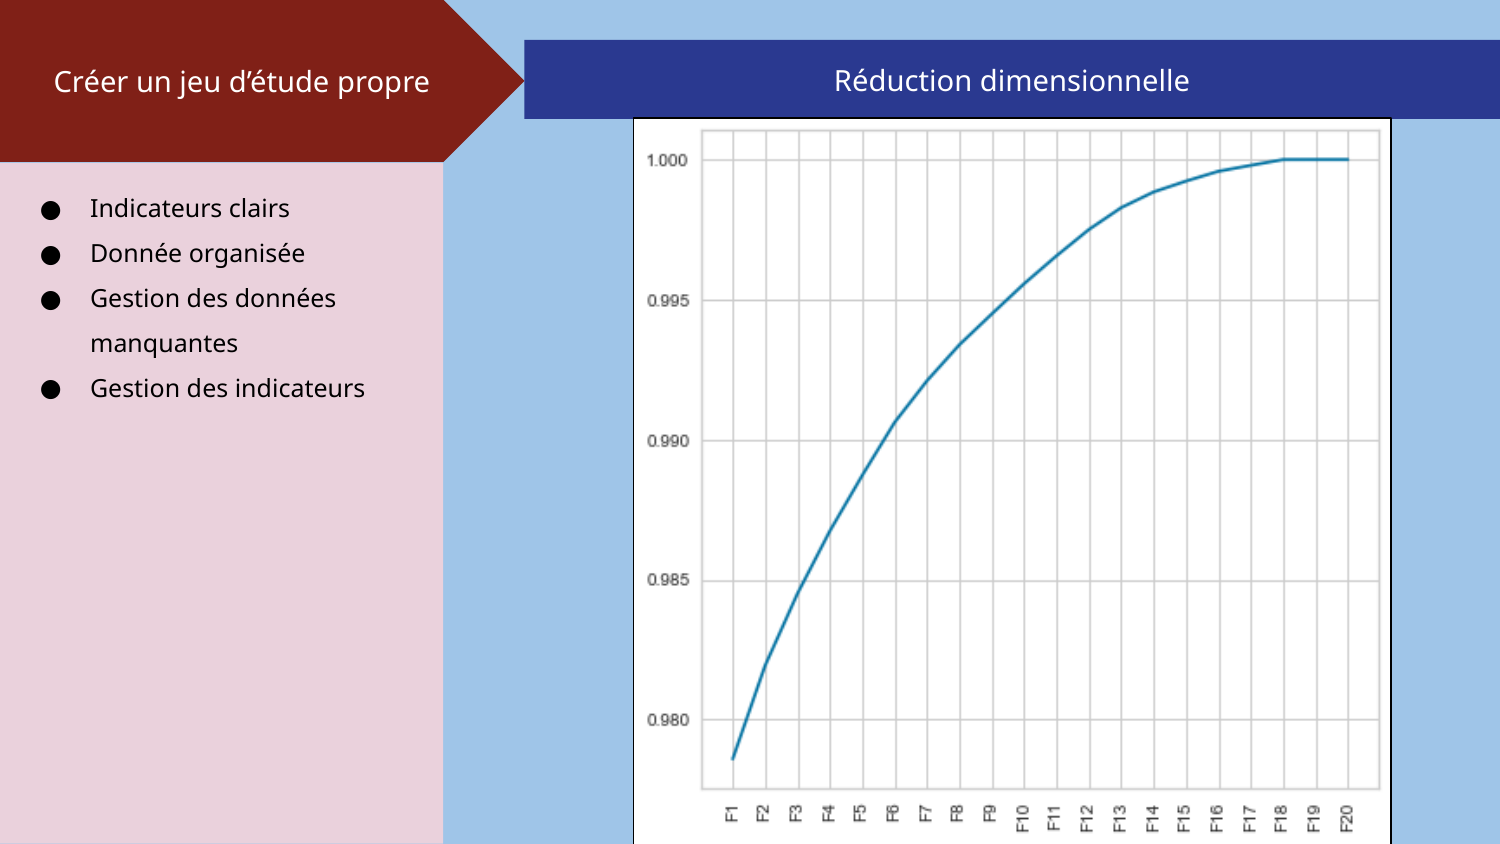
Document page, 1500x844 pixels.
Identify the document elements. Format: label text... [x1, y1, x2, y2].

picture [633, 118, 1391, 844]
text_box Réduction dimensionnelle [529, 39, 1500, 119]
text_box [0, 0, 525, 844]
